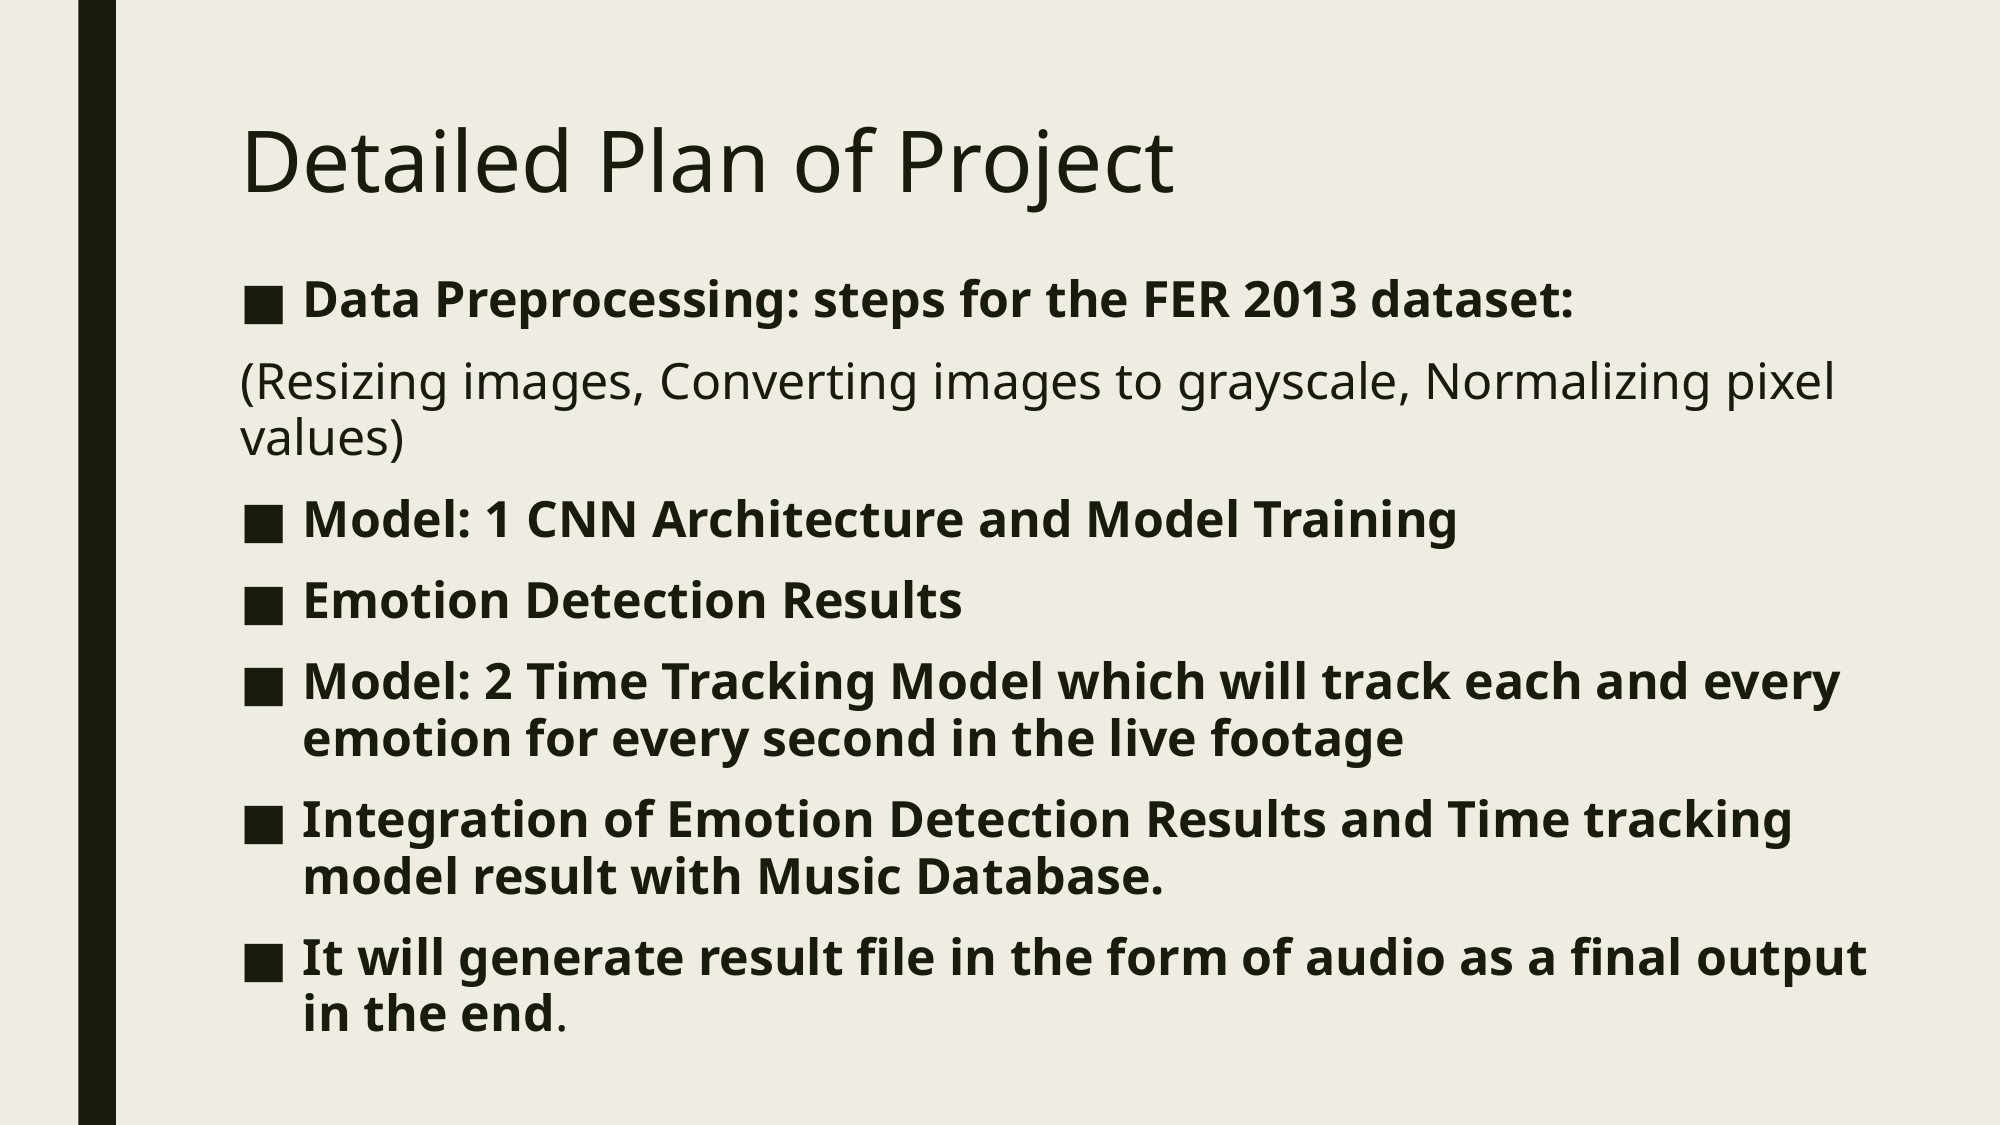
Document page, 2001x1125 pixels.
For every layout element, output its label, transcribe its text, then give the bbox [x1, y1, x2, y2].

title Detailed Plan of Project [225, 112, 1389, 229]
list Data Preprocessing: steps for the FER 2013 dataset: (Resizing images, Converting images to grayscale, Normalizing pixel values) Model: 1 CNN Architecture and Model Training Emotion Detection Results Model: 2 Time Tracking Model which will track each and every emotion for every second in the live footage Integration of Emotion Detection Results and Time tracking model result with Music Database. It will generate result file in the form of audio as a final output in the end. [225, 265, 1907, 1070]
